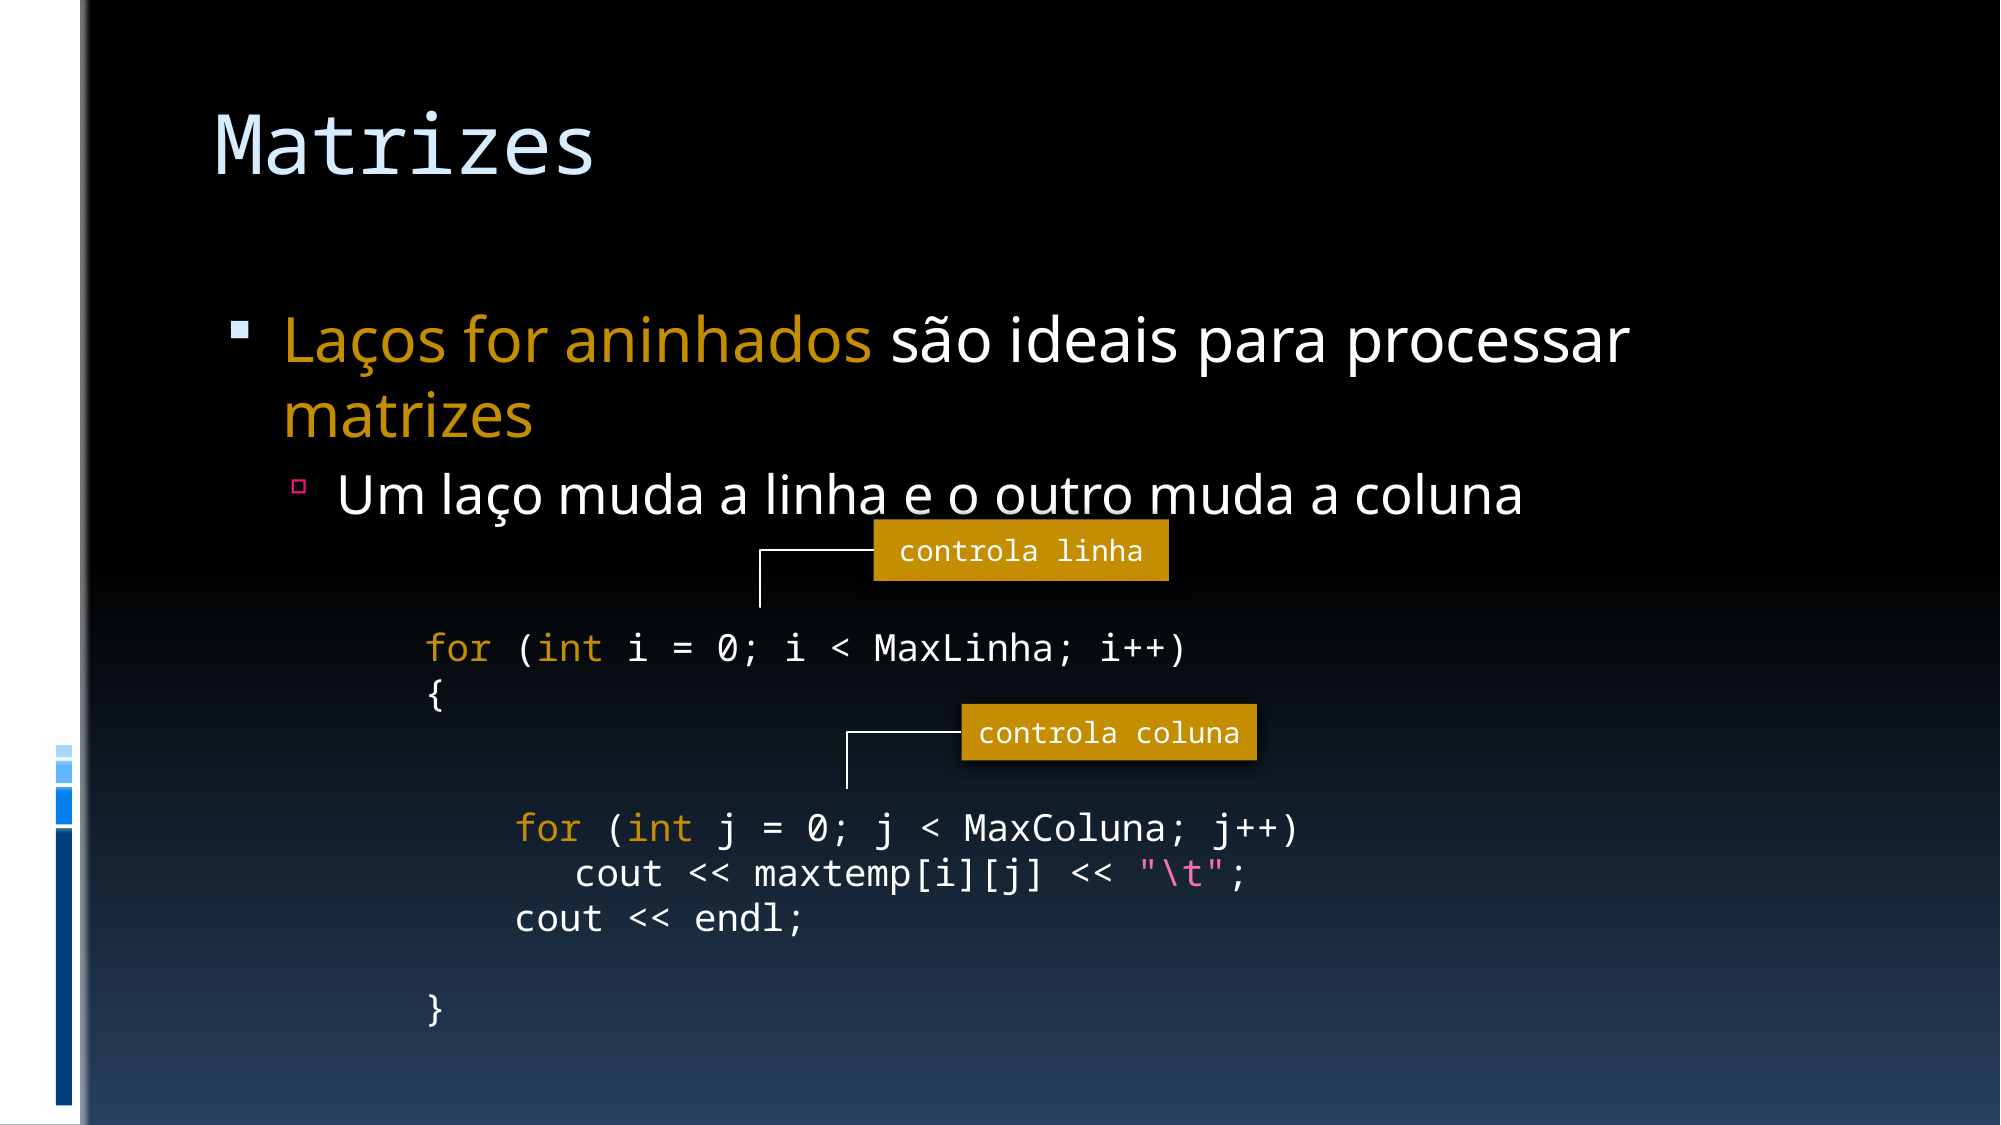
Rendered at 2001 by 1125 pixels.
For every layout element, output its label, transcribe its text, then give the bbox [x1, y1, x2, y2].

title Matrizes [200, 83, 1900, 234]
list Laços for aninhados são ideais para processar matrizes Um laço muda a linha e o outro muda a coluna [200, 292, 1900, 1043]
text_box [408, 518, 1430, 1042]
